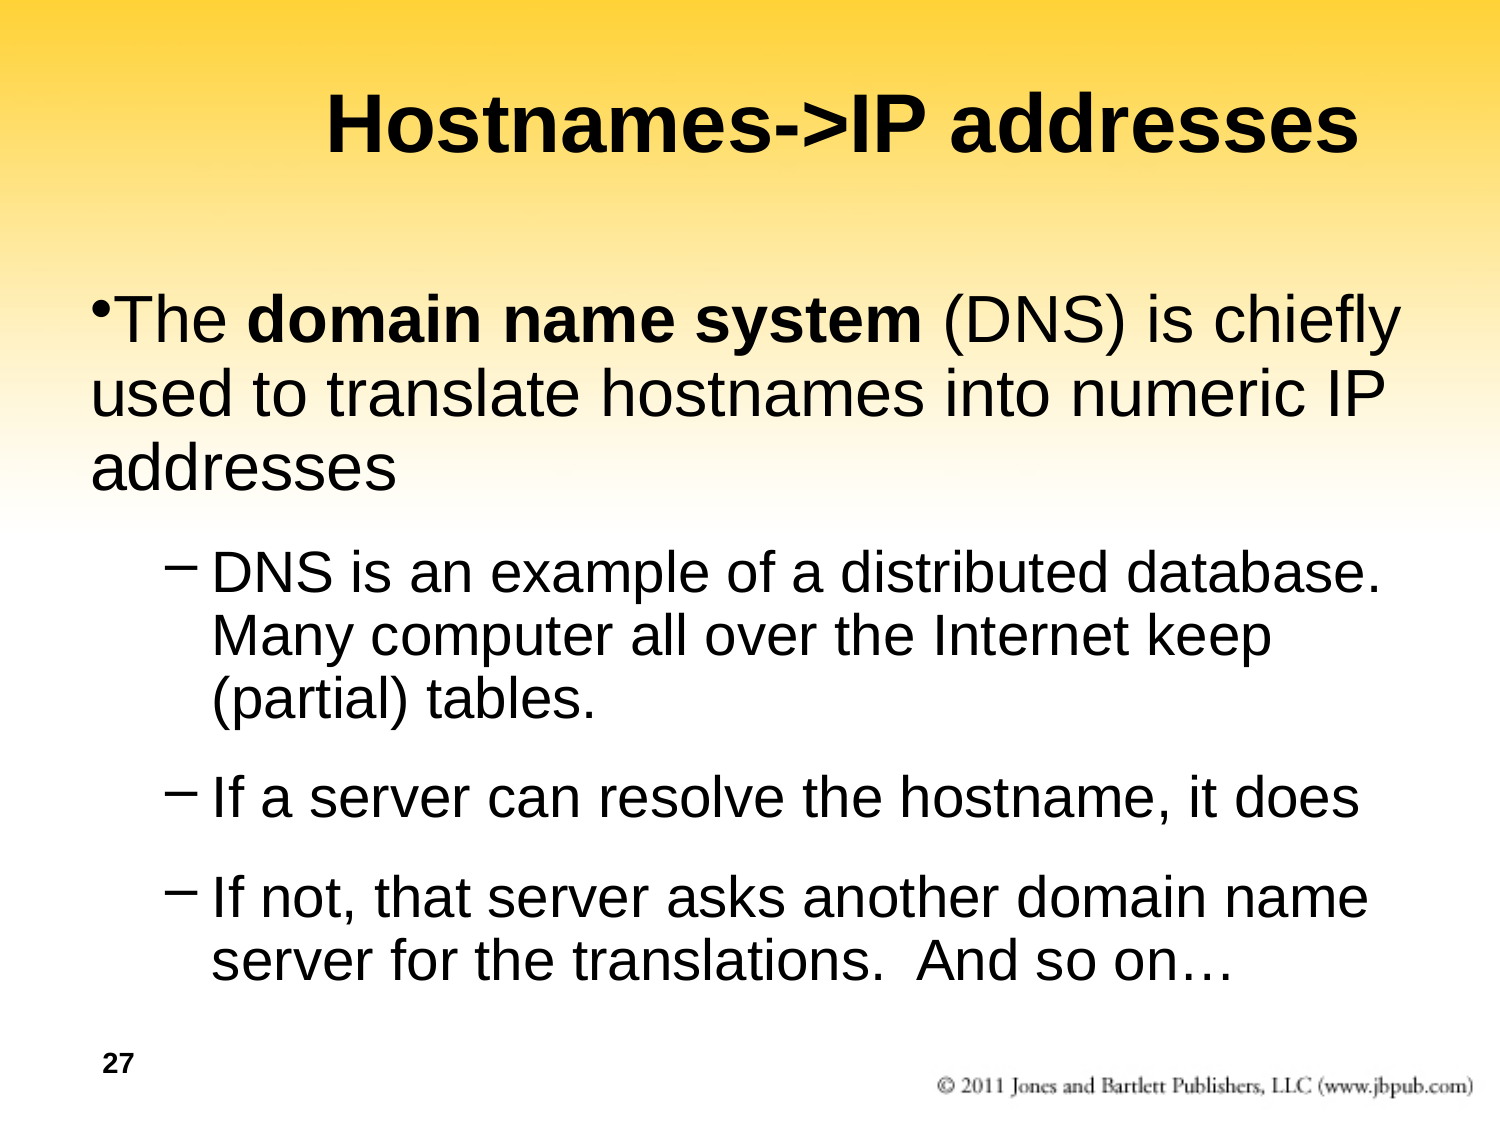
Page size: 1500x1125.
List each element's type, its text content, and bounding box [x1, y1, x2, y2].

text_box 27 [87, 1037, 438, 1091]
title Hostnames->IP addresses [225, 24, 1463, 213]
picture [0, 0, 1500, 1125]
list The domain name system (DNS) is chiefly used to translate hostnames into numeric IP addresses DNS is an example of a distributed database. Many computer all over the Internet keep (partial) tables. If a server can resolve the hostname, it does If not, that server asks another domain name server for the translations. And so on… [75, 275, 1425, 1025]
